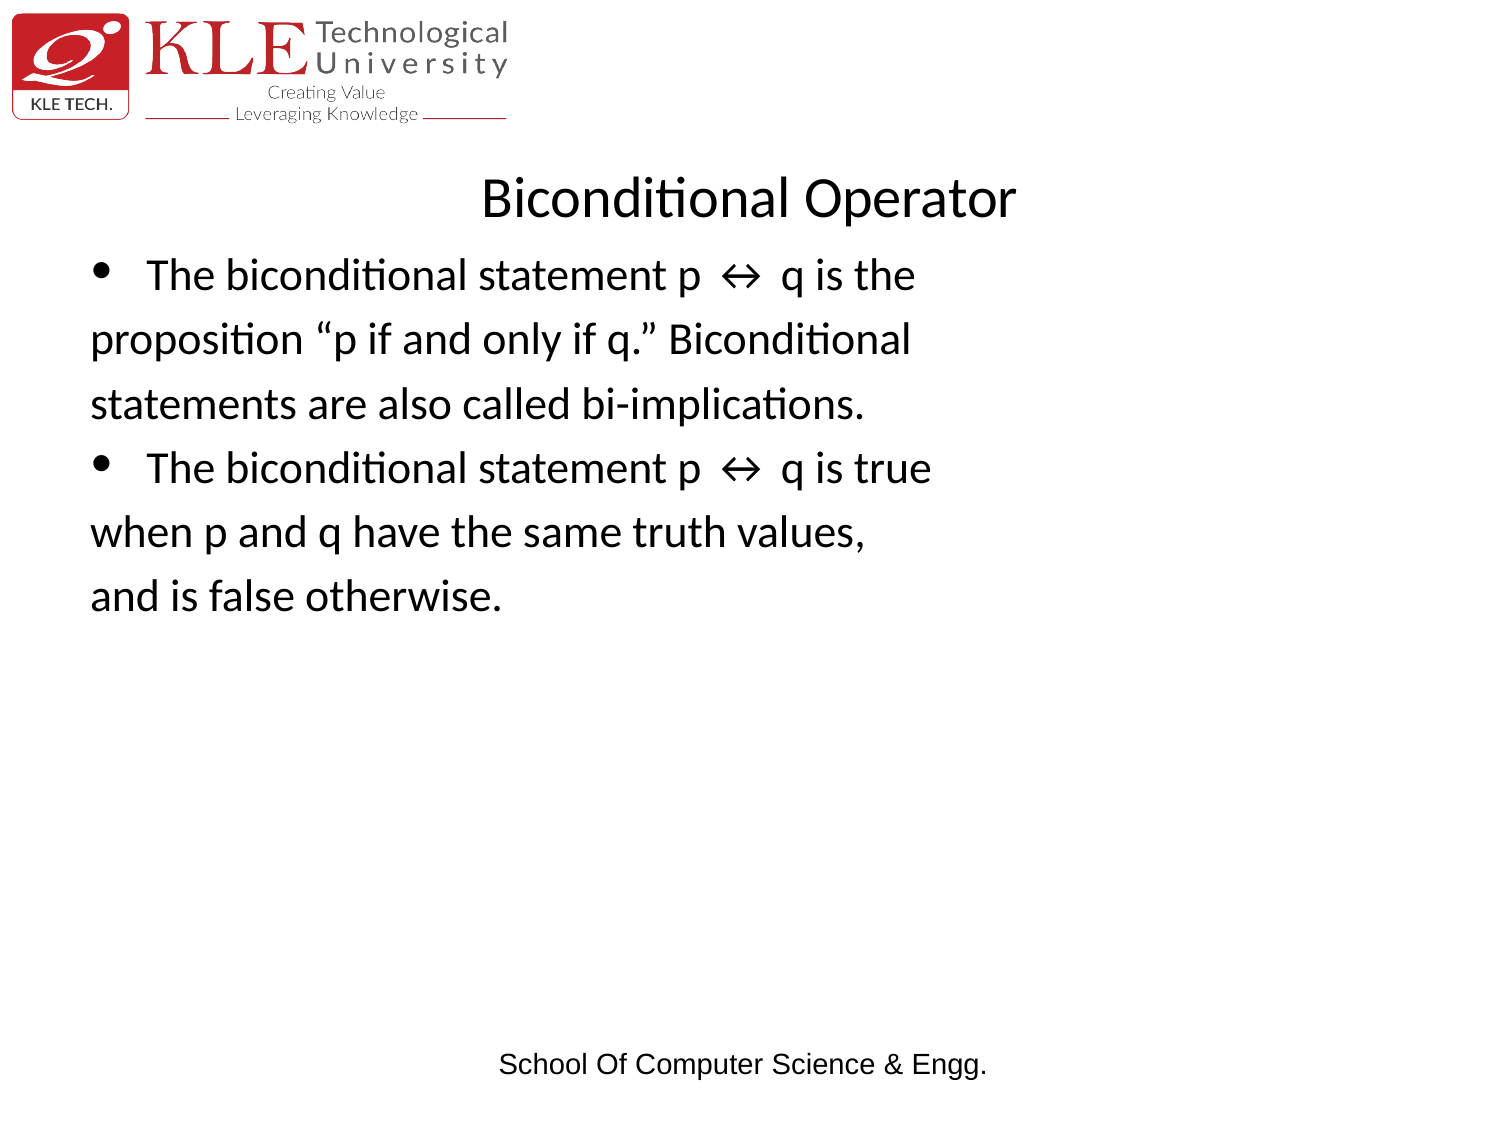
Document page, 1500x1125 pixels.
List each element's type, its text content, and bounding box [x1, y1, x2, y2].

list The biconditional statement p ↔ q is the proposition “p if and only if q.” Biconditional statements are also called bi-implications. The biconditional statement p ↔ q is true when p and q have the same truth values, and is false otherwise. [75, 263, 963, 1063]
picture [12, 7, 513, 125]
title Biconditional Operator [75, 125, 1425, 263]
